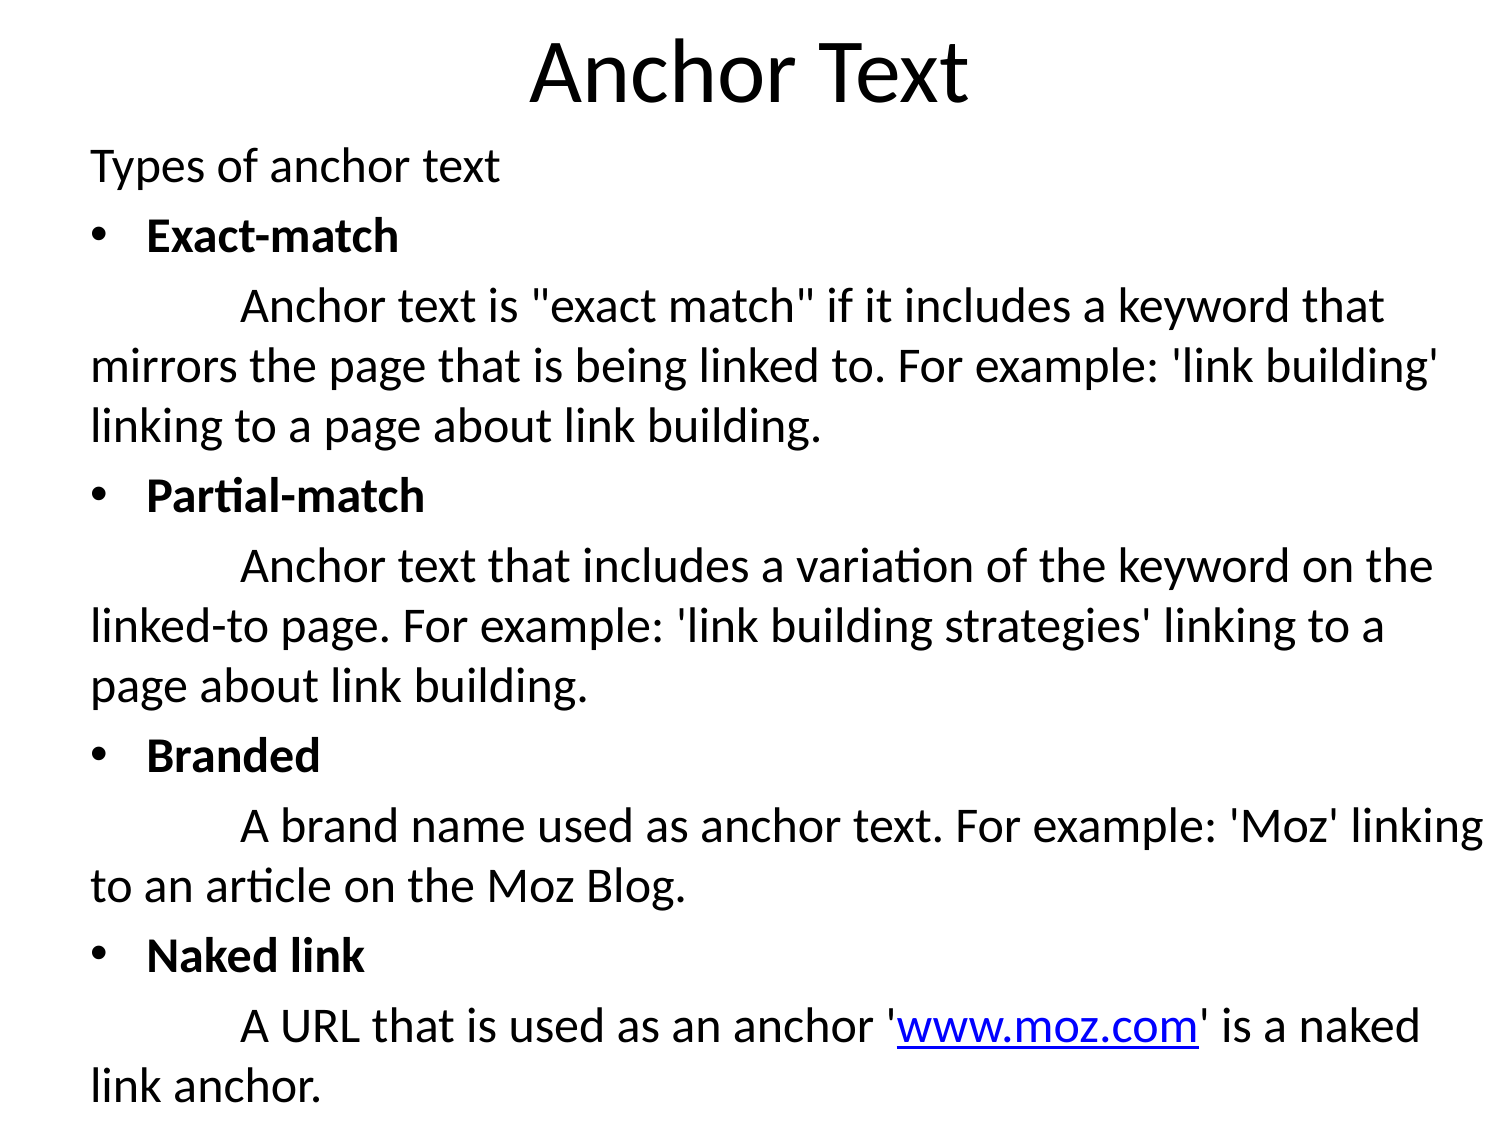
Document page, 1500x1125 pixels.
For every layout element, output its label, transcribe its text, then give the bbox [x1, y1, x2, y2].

list Types of anchor text Exact-match Anchor text is "exact match" if it includes a keyword that mirrors the page that is being linked to. For example: 'link building' linking to a page about link building. Partial-match Anchor text that includes a variation of the keyword on the linked-to page. For example: 'link building strategies' linking to a page about link building. Branded A brand name used as anchor text. For example: 'Moz' linking to an article on the Moz Blog. Naked link A URL that is used as an anchor 'www.moz.com' is a naked link anchor. [75, 125, 1500, 868]
title Anchor Text [75, 0, 1425, 125]
